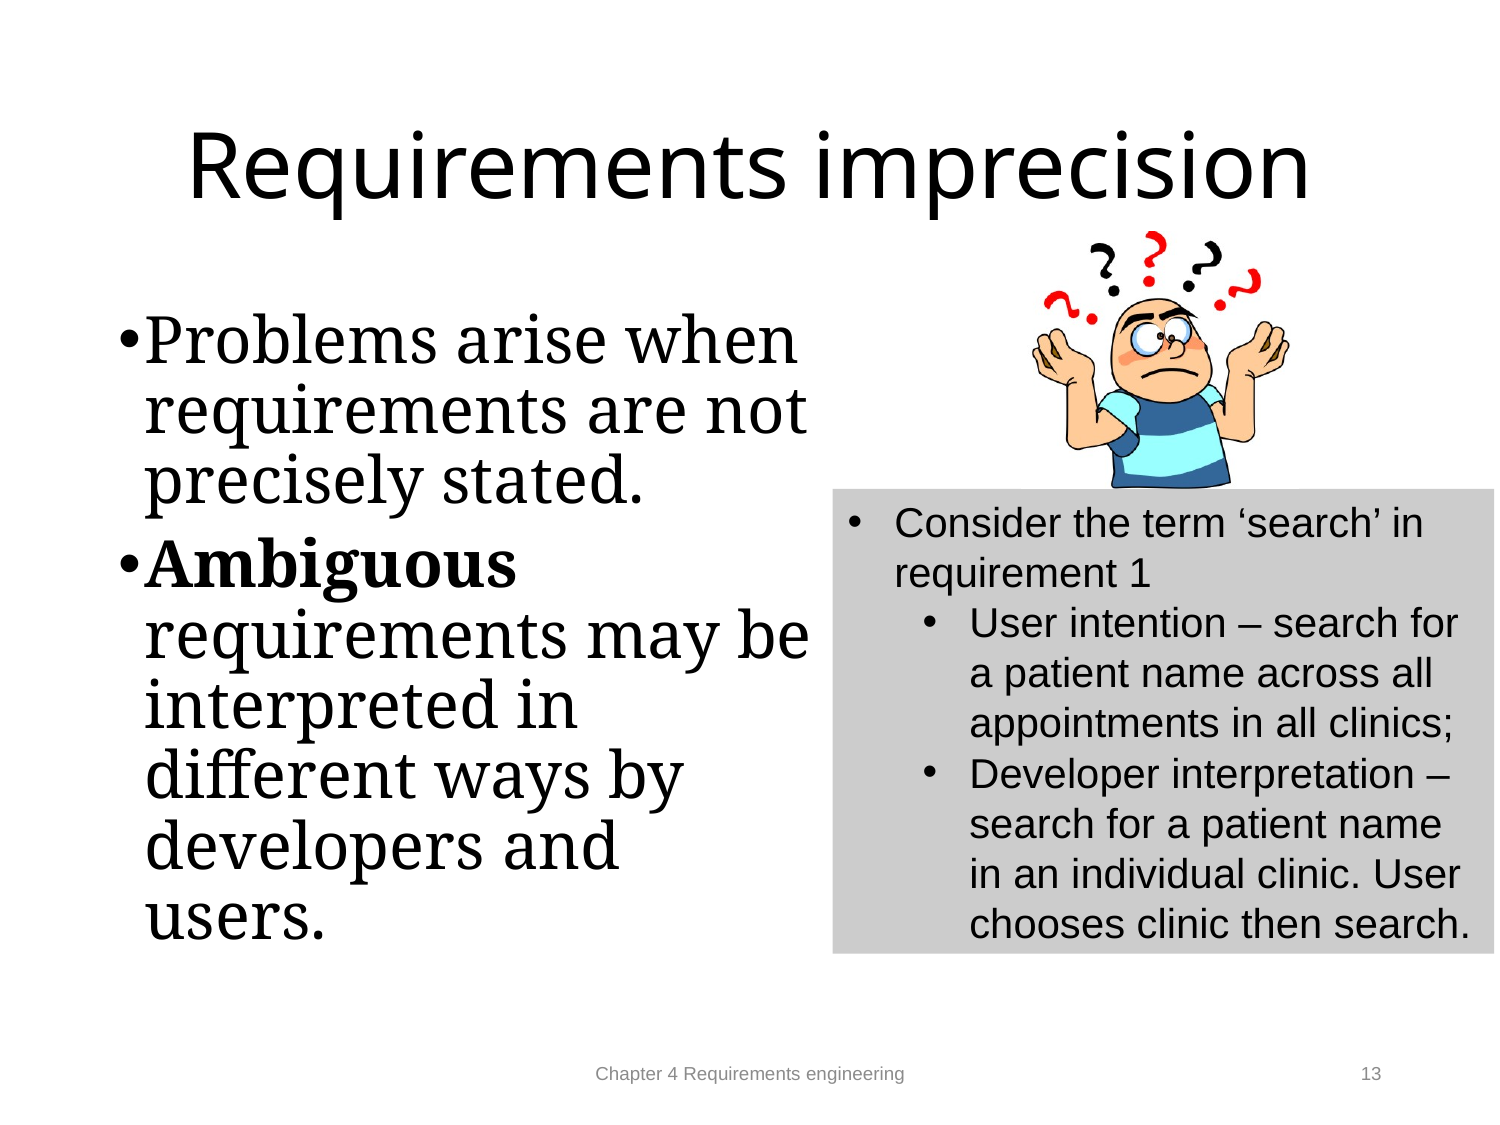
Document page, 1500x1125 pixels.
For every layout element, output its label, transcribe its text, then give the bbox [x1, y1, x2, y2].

picture [1021, 231, 1299, 489]
title Requirements imprecision [103, 59, 1397, 278]
text_box Consider the term ‘search’ in requirement 1 User intention – search for a patient name across all appointments in all clinics; Developer interpretation – search for a patient name in an individual clinic. User chooses clinic then search. [833, 488, 1495, 954]
list Problems arise when requirements are not precisely stated. Ambiguous requirements may be interpreted in different ways by developers and users. [103, 299, 833, 1014]
footer Chapter 4 Requirements engineering [496, 1042, 1004, 1103]
slide_number 13 [1059, 1042, 1397, 1103]
